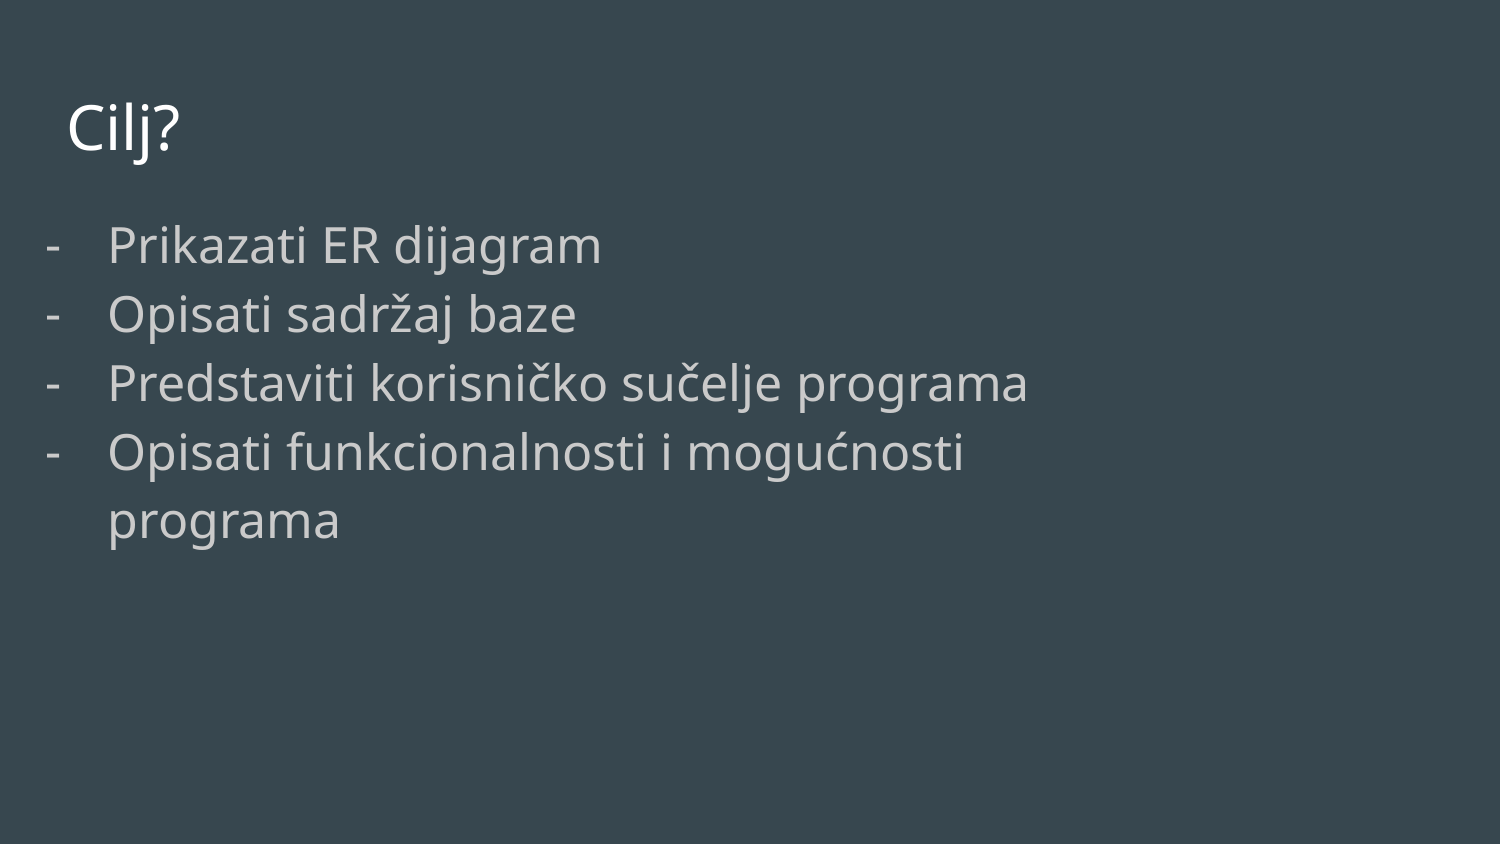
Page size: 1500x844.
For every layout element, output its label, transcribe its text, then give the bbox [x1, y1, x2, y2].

list Prikazati ER dijagram Opisati sadržaj baze Predstaviti korisničko sučelje programa Opisati funkcionalnosti i mogućnosti programa [17, 189, 1162, 750]
title Cilj? [51, 72, 1449, 167]
